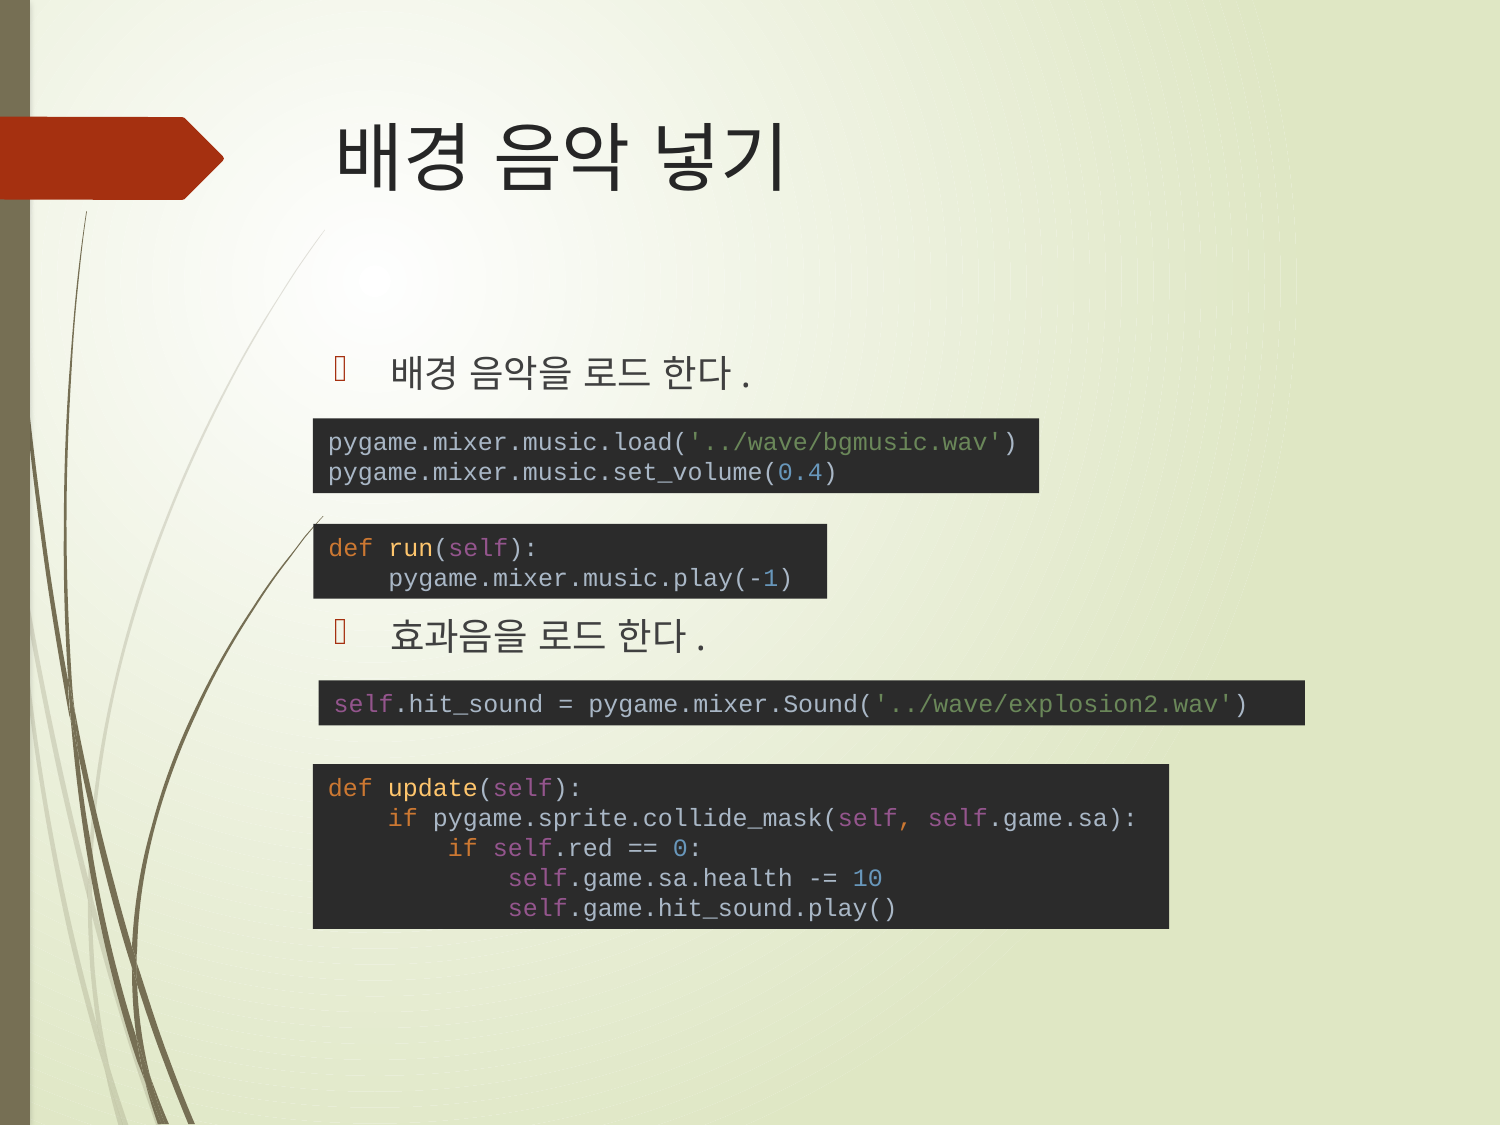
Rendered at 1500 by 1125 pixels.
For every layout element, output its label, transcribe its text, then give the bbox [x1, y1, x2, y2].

text_box pygame.mixer.music.load('../wave/bgmusic.wav') pygame.mixer.music.set_volume(0.4) [312, 418, 1040, 494]
text_box def update(self): if pygame.sprite.collide_mask(self, self.game.sa): if self.red == 0: self.game.sa.health -= 10 self.game.hit_sound.play() [312, 764, 1170, 929]
list 배경 음악을 로드 한다. 효과음을 로드 한다. [318, 342, 1400, 962]
title 배경 음악 넣기 [319, 102, 1400, 313]
text_box def run(self): pygame.mixer.music.play(-1) [313, 523, 828, 599]
text_box self.hit_sound = pygame.mixer.Sound('../wave/explosion2.wav') [318, 680, 1305, 726]
